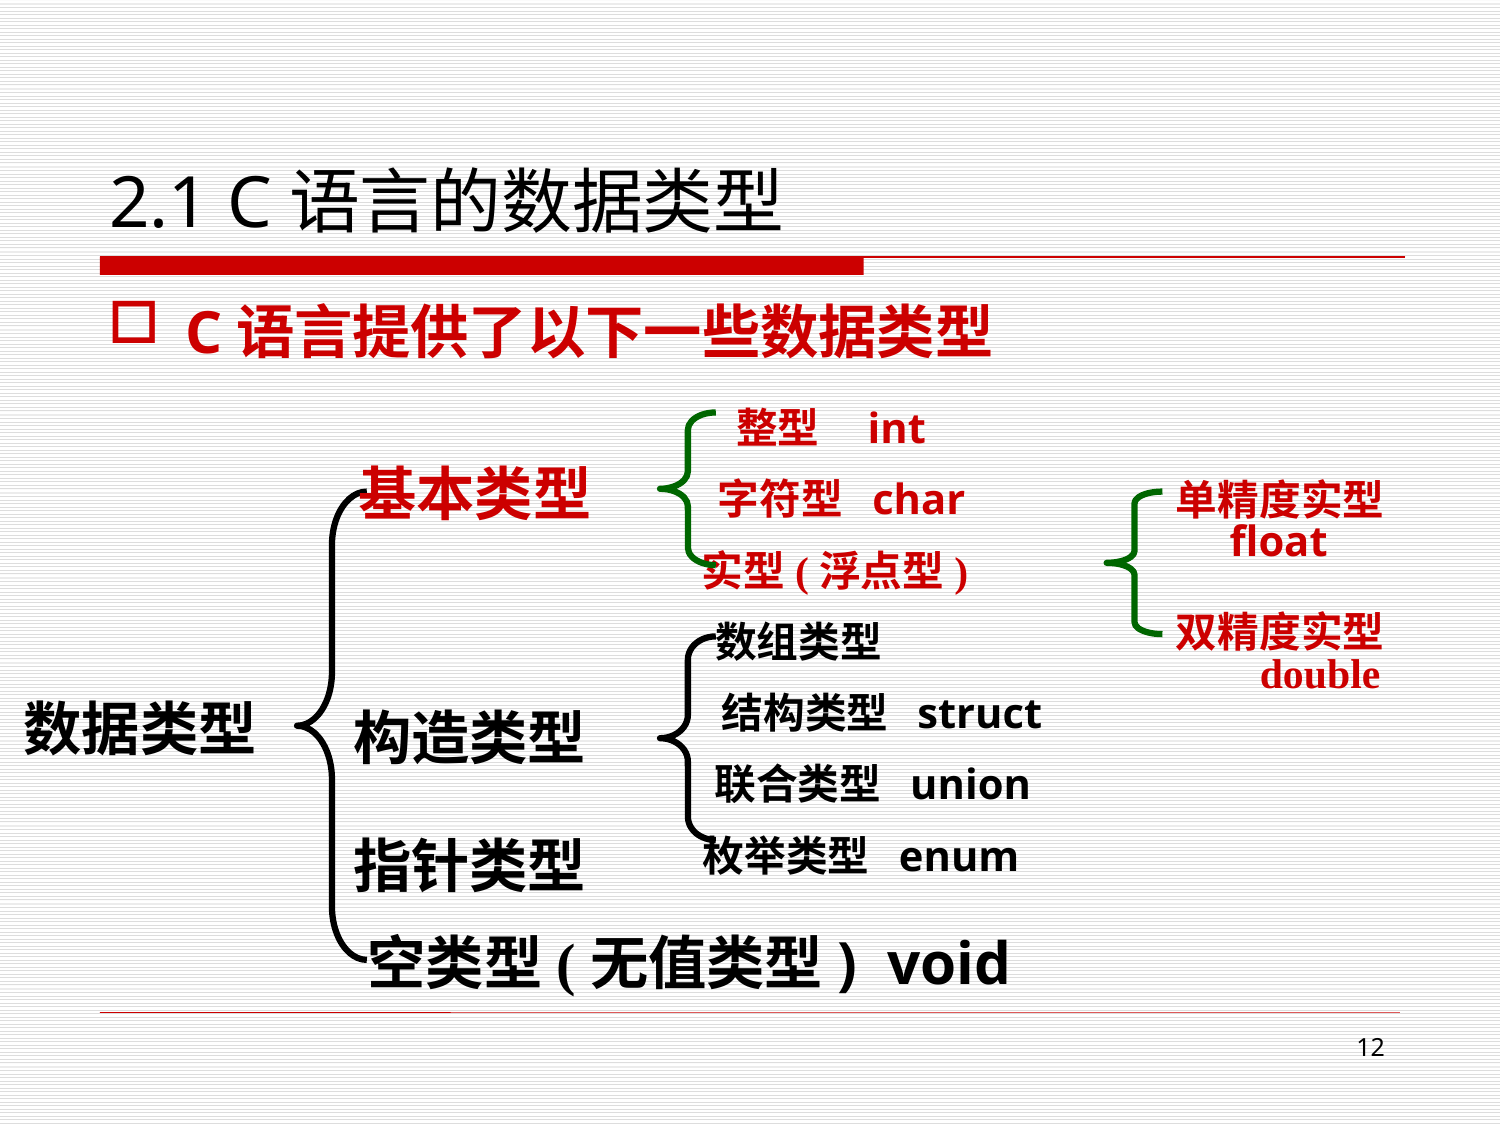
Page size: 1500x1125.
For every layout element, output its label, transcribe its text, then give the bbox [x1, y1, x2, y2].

slide_number 11 [1074, 1024, 1401, 1103]
title 2.1 C语言的数据类型 [94, 50, 1407, 250]
picture [0, 0, 1500, 1125]
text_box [8, 393, 1400, 1005]
list C语言提供了以下一些数据类型 [92, 287, 1406, 398]
